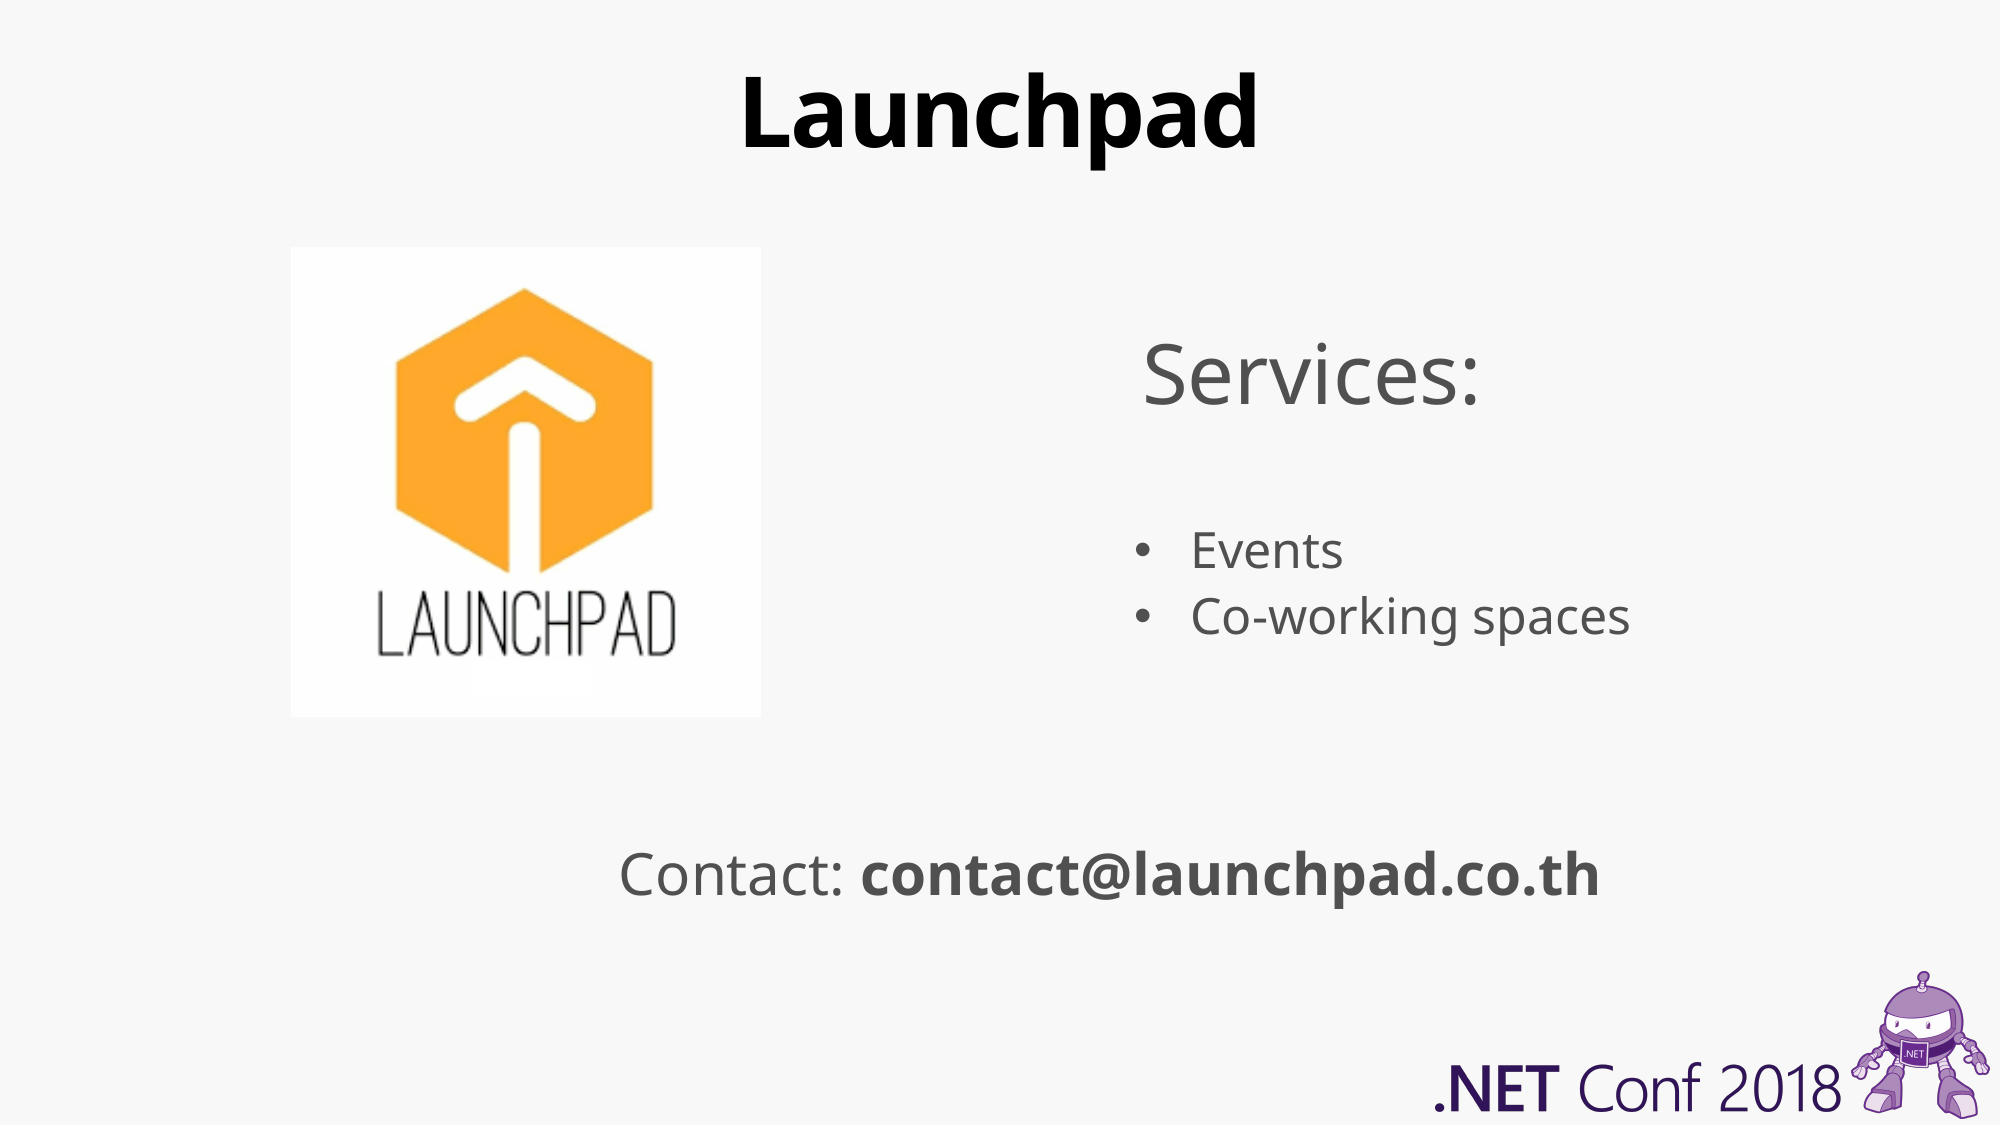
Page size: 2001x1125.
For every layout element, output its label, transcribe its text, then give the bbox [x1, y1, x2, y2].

text_box Contact: contact@launchpad.co.th [604, 830, 1617, 915]
picture [1851, 971, 1990, 1119]
title Launchpad [44, 47, 1957, 196]
picture [291, 247, 761, 717]
text_box Events Co-working spaces [1104, 501, 1717, 670]
text_box Services: [1112, 308, 1513, 447]
picture [1435, 1062, 1841, 1112]
